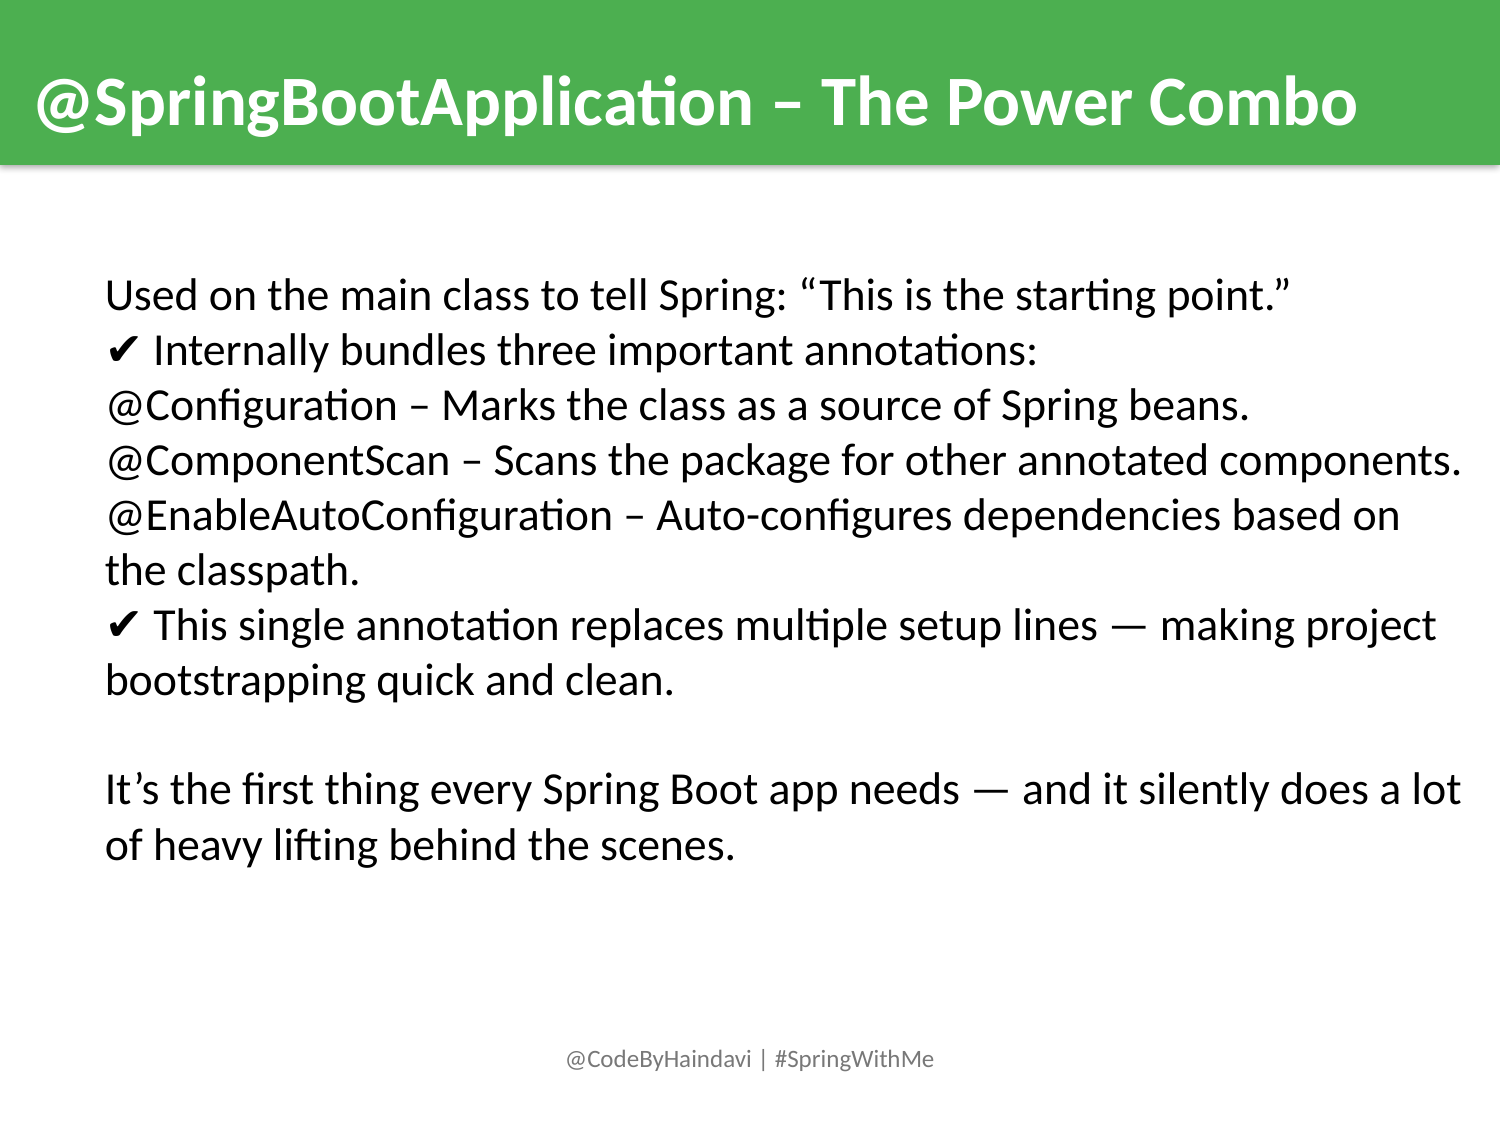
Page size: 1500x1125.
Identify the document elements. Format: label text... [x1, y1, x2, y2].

text_box @CodeByHaindavi | #SpringWithMe [549, 1035, 950, 1080]
text_box Used on the main class to tell Spring: “This is the starting point.” ✔️ Internally bundles three important annotations: @Configuration – Marks the class as a source of Spring beans. @ComponentScan – Scans the package for other annotated components. @EnableAutoConfiguration – Auto-configures dependencies based on the classpath. ✔️ This single annotation replaces multiple setup lines — making project bootstrapping quick and clean. It’s the first thing every Spring Boot app needs — and it silently does a lot of heavy lifting behind the scenes. [90, 257, 1482, 877]
text_box @SpringBootApplication – The Power Combo [16, 47, 1376, 147]
text_box [0, 0, 1500, 166]
